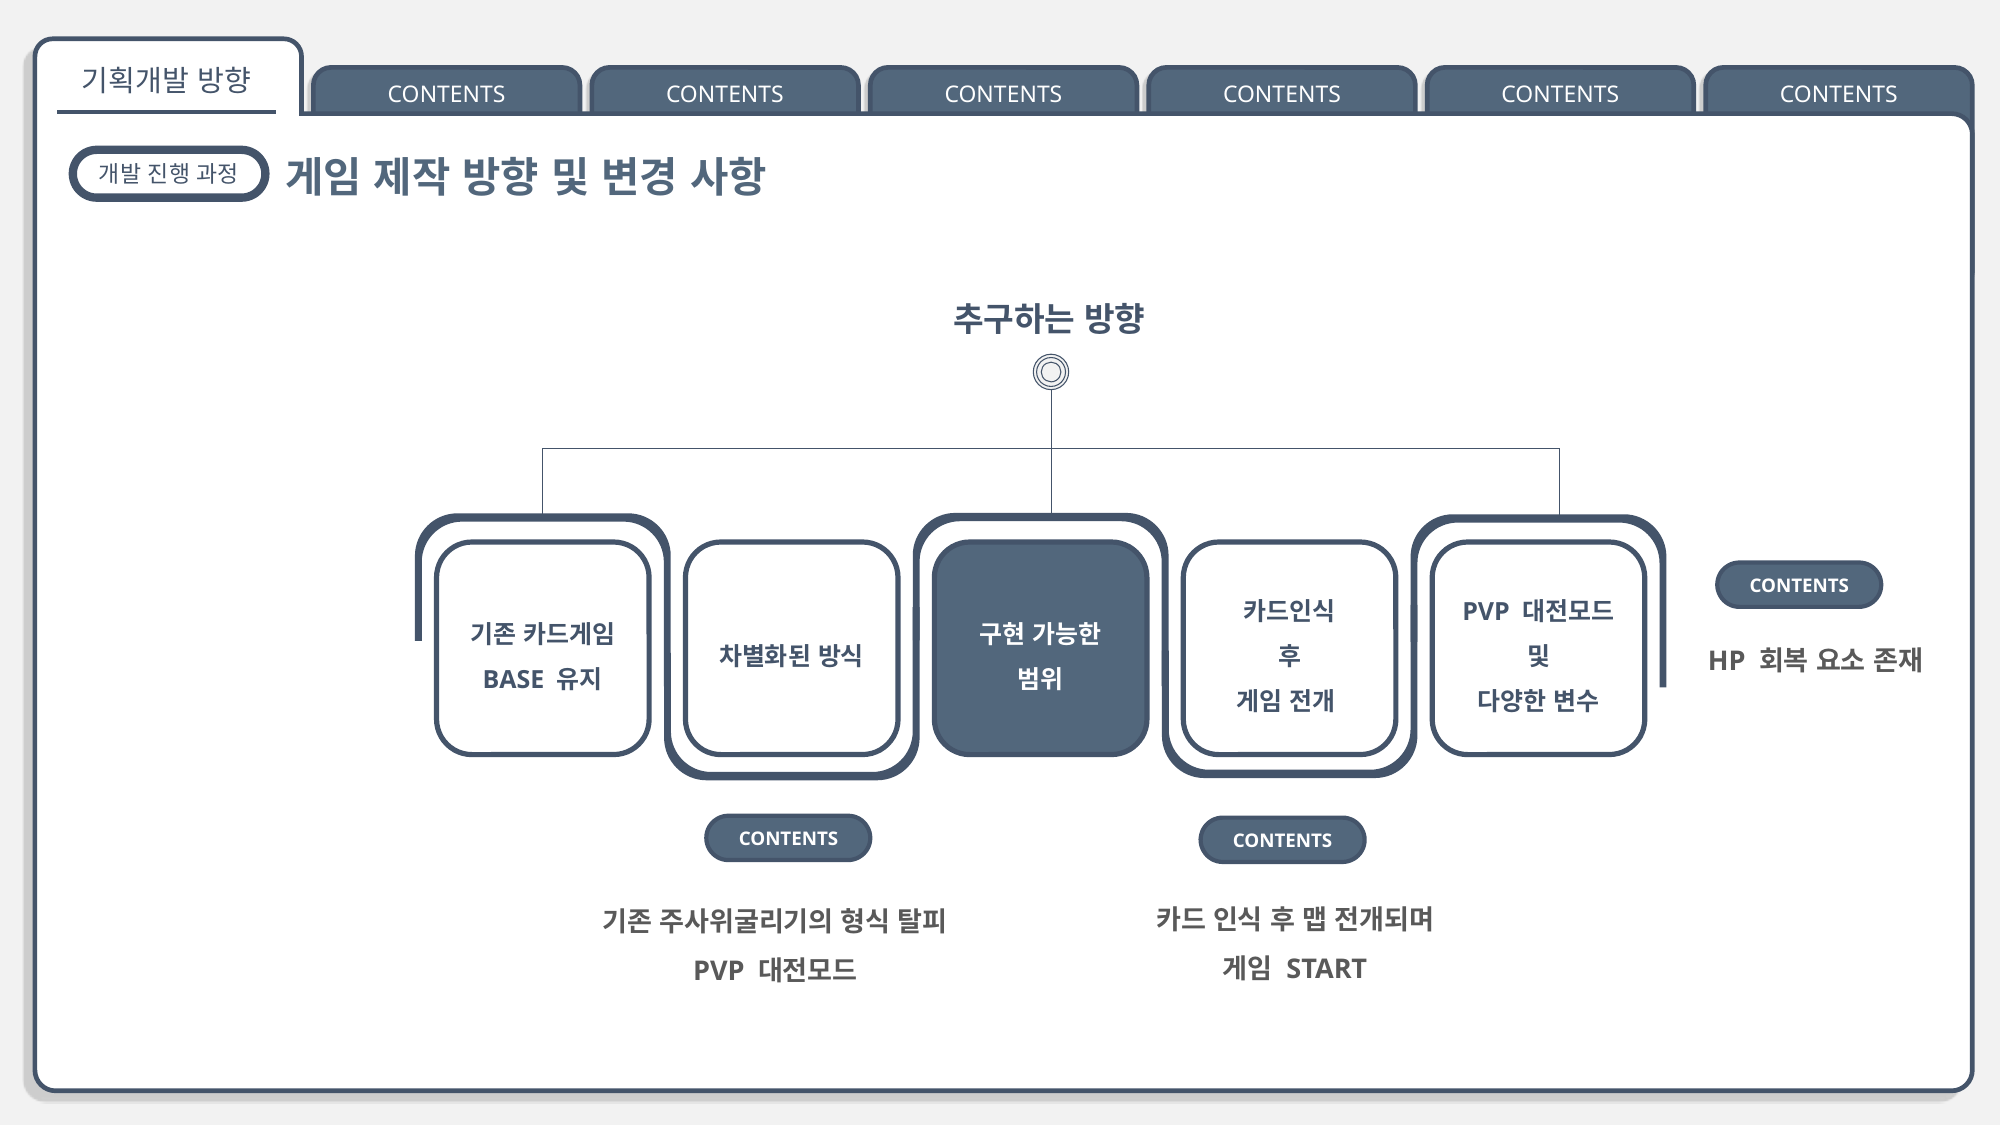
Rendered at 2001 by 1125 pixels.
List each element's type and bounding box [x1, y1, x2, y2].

text_box [34, 38, 1973, 1091]
text_box [1033, 354, 1069, 390]
